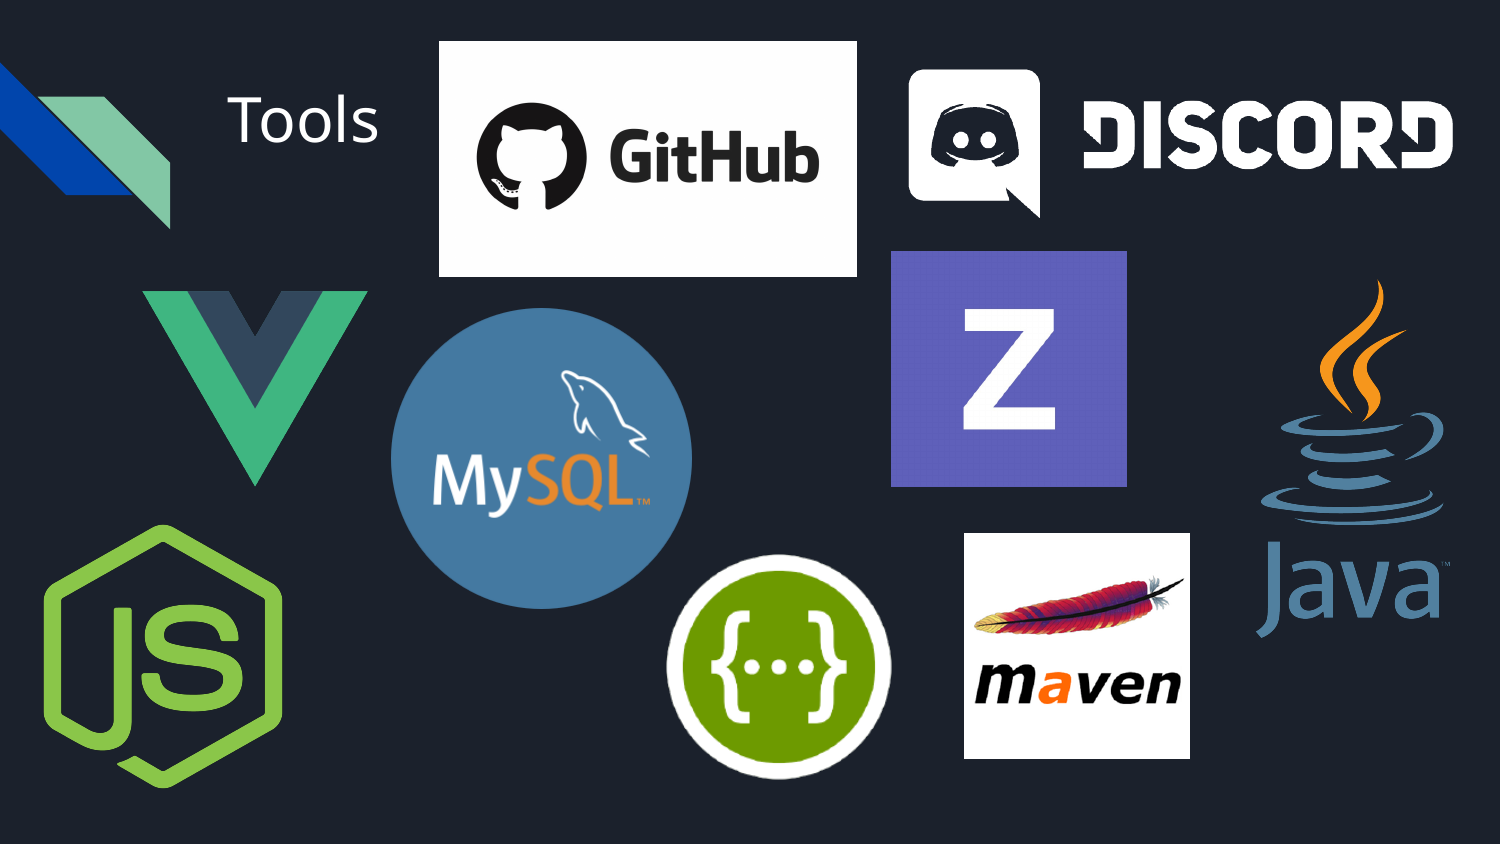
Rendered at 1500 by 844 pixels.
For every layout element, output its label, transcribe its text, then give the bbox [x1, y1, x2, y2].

picture [964, 533, 1190, 759]
picture [391, 308, 892, 780]
picture [42, 524, 283, 789]
picture [1251, 275, 1452, 642]
picture [891, 251, 1127, 487]
picture [881, 41, 1480, 245]
picture [439, 40, 858, 277]
picture [141, 291, 368, 487]
title Tools [212, 64, 434, 215]
